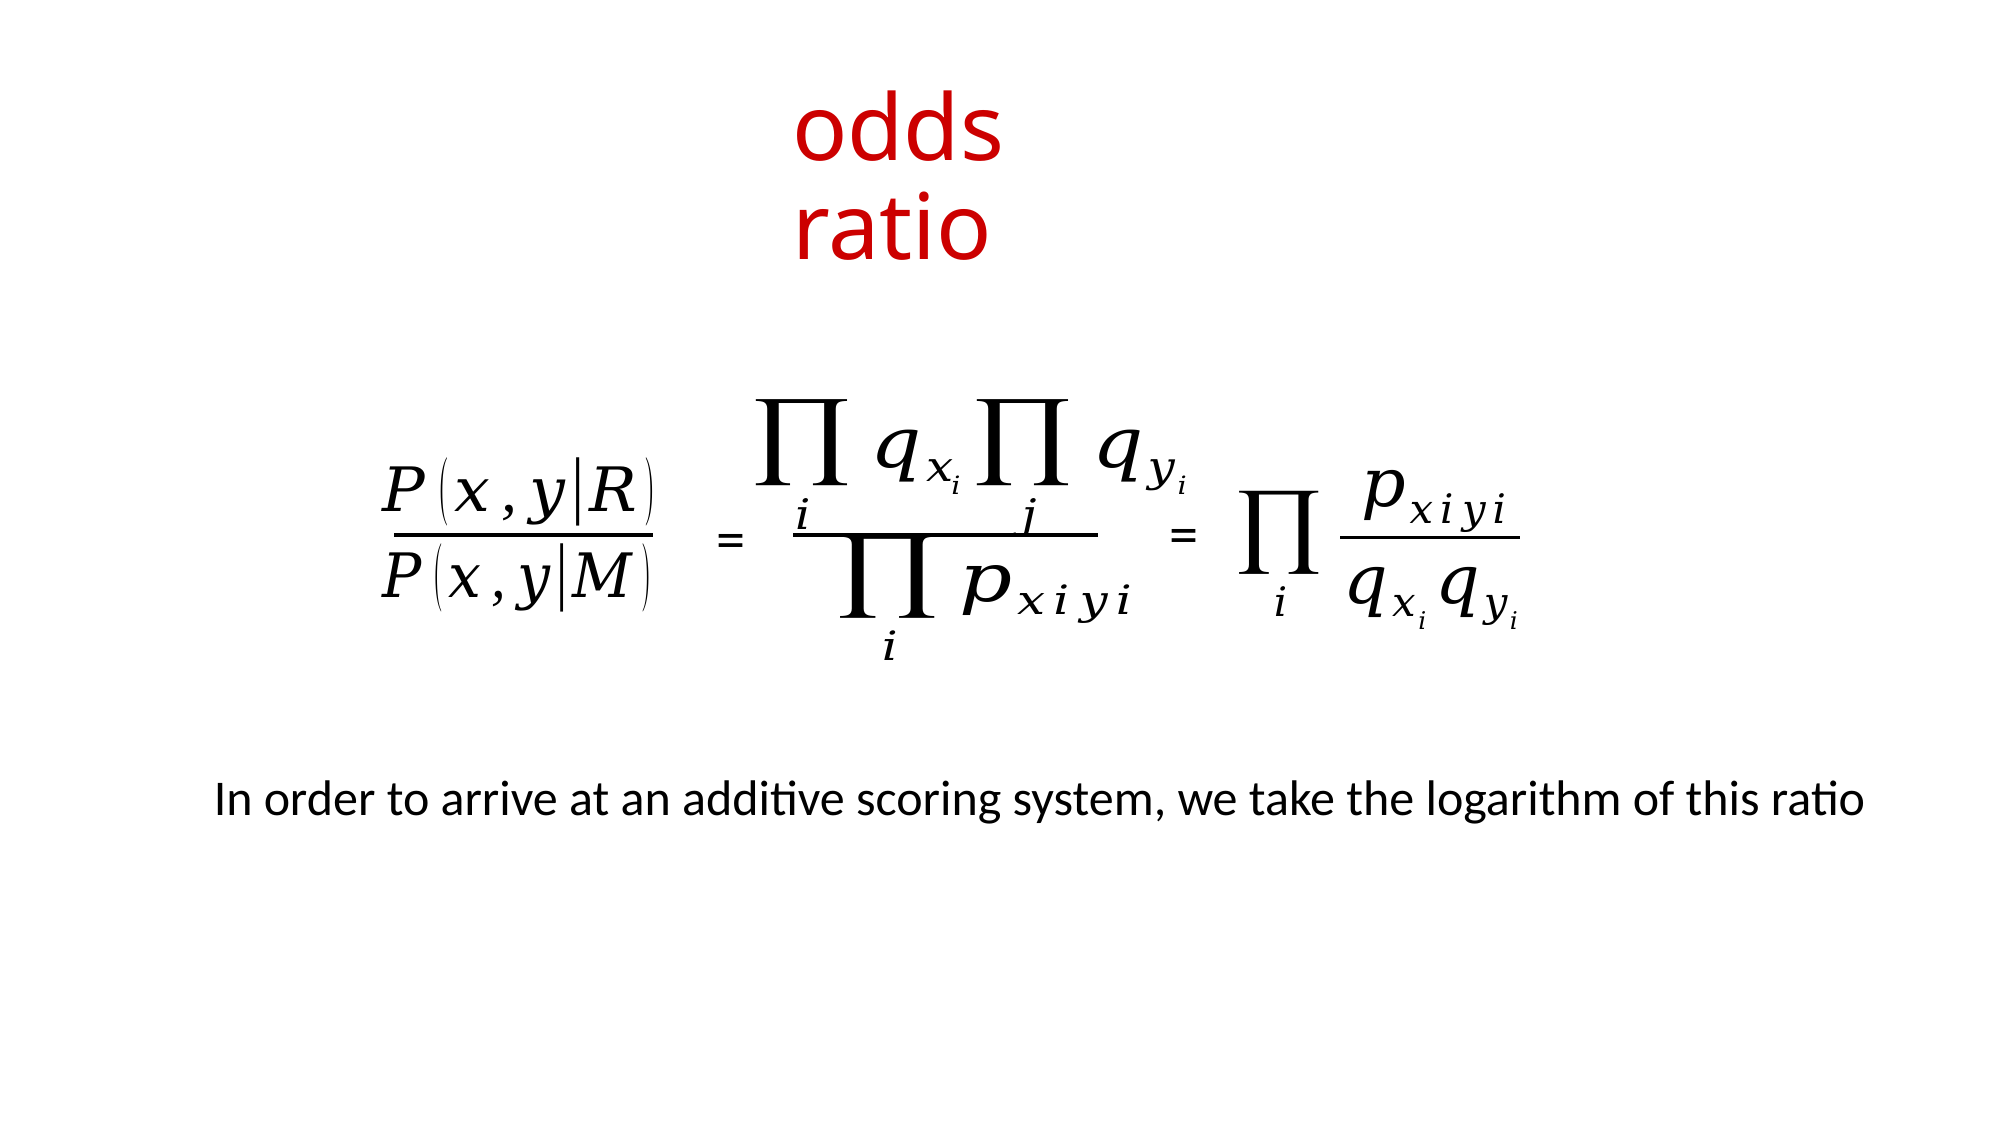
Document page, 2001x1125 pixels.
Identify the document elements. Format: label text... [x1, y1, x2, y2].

text_box = [701, 493, 778, 579]
text_box In order to arrive at an additive scoring system, we take the logarithm of this ratio [199, 757, 1881, 833]
text_box = [1154, 488, 1231, 574]
title odds ratio [777, 71, 1216, 289]
